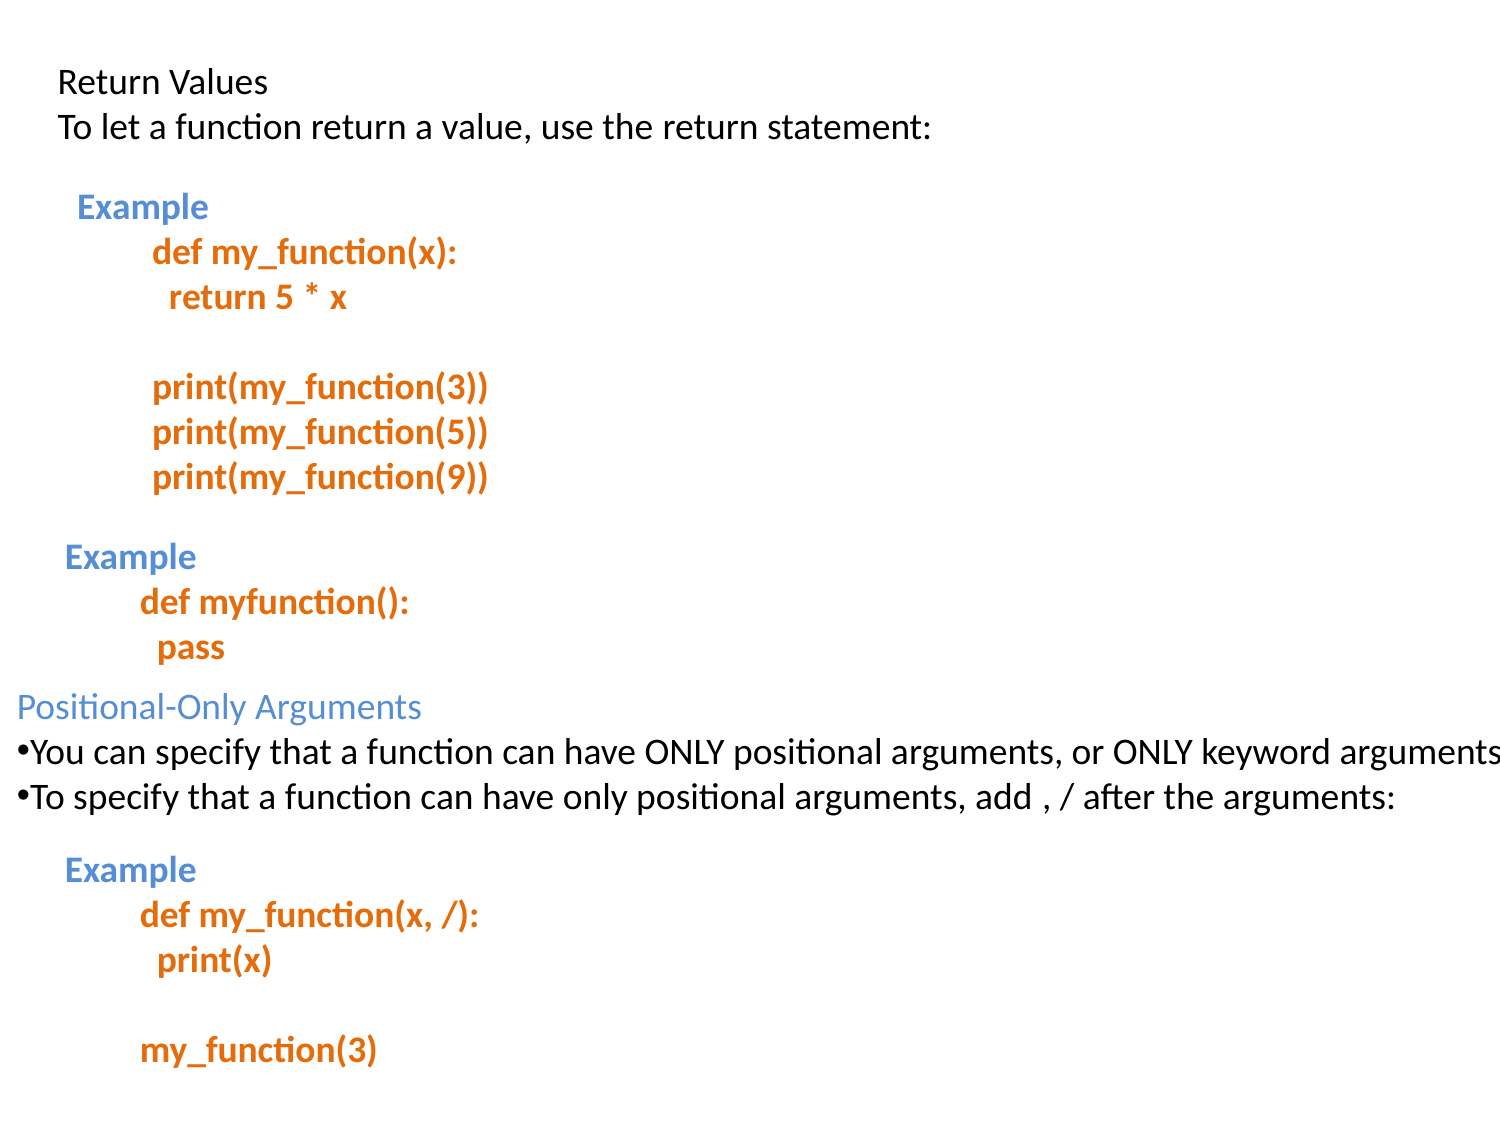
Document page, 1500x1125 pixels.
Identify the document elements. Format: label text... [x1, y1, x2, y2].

text_box Example def my_function(x, /): print(x) my_function(3) [49, 837, 800, 1078]
text_box Example def myfunction(): pass [49, 524, 800, 674]
text_box Example def my_function(x): return 5 * x print(my_function(3)) print(my_function(5)) print(my_function(9)) [62, 174, 813, 505]
text_box Positional-Only Arguments You can specify that a function can have ONLY positional arguments, or ONLY keyword arguments. To specify that a function can have only positional arguments, add , / after the arguments: [2, 674, 1500, 825]
text_box Return Values To let a function return a value, use the return statement: [42, 49, 948, 155]
